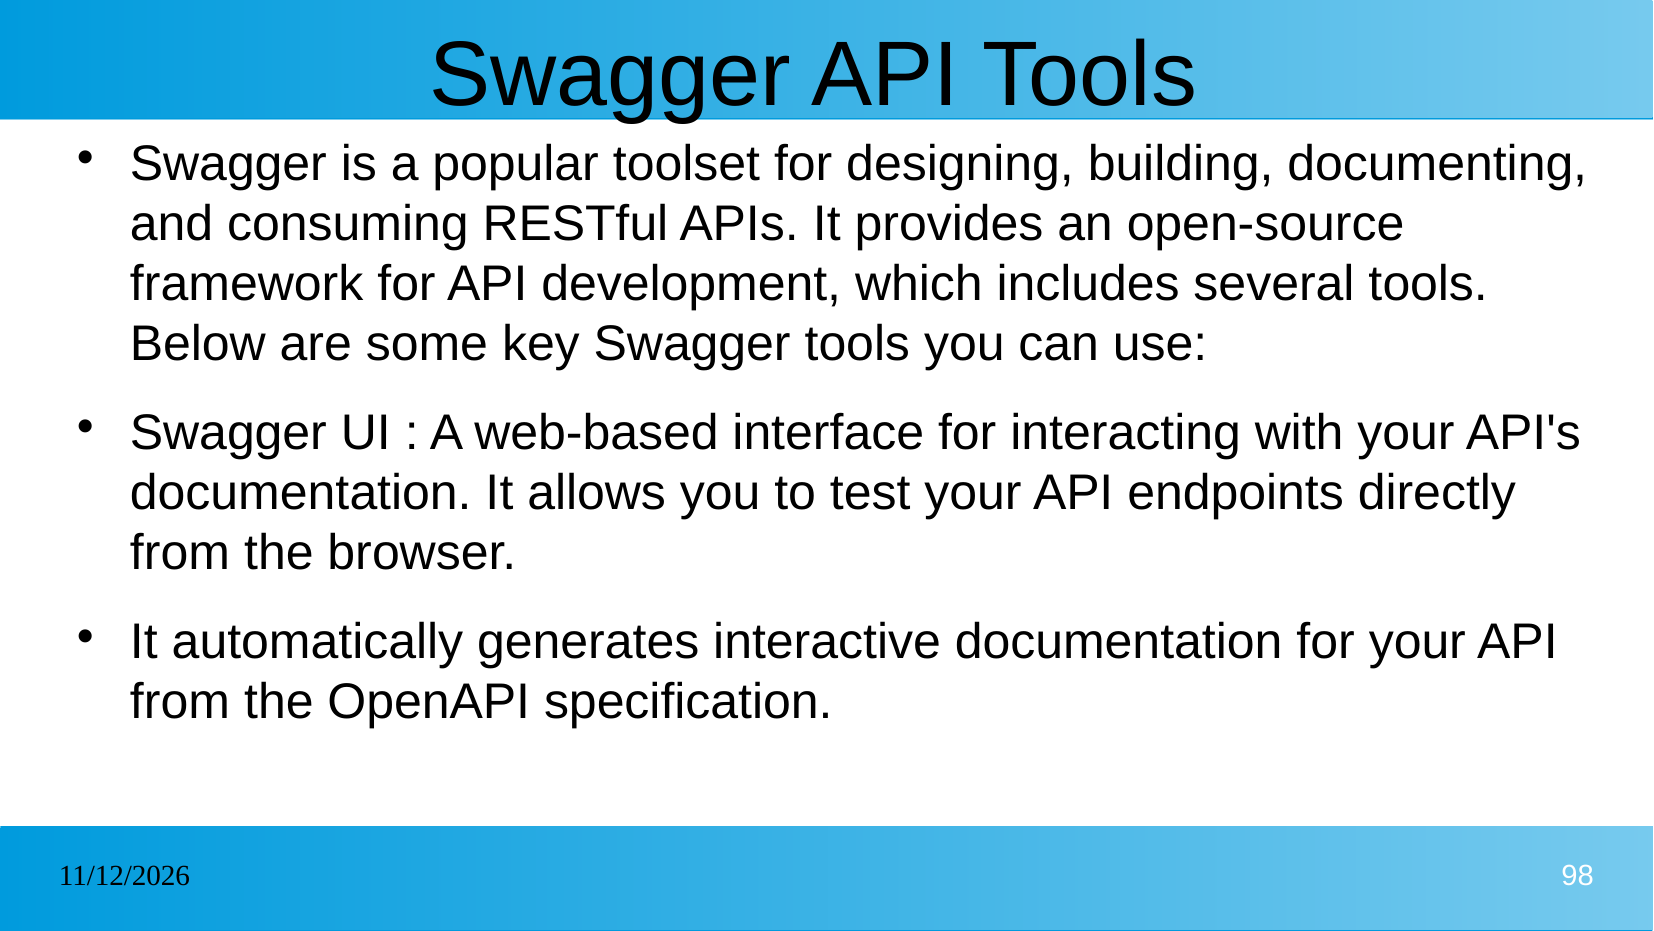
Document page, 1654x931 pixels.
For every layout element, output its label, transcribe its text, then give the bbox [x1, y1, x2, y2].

list Swagger is a popular toolset for designing, building, documenting, and consuming RESTful APIs. It provides an open-source framework for API development, which includes several tools. Below are some key Swagger tools you can use: Swagger UI : A web-based interface for interacting with your API's documentation. It allows you to test your API endpoints directly from the browser. It automatically generates interactive documentation for your API from the OpenAPI specification. [59, 129, 1594, 827]
slide_number 98 [1210, 856, 1594, 915]
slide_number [59, 856, 443, 915]
title Swagger API Tools [59, 29, 1594, 108]
